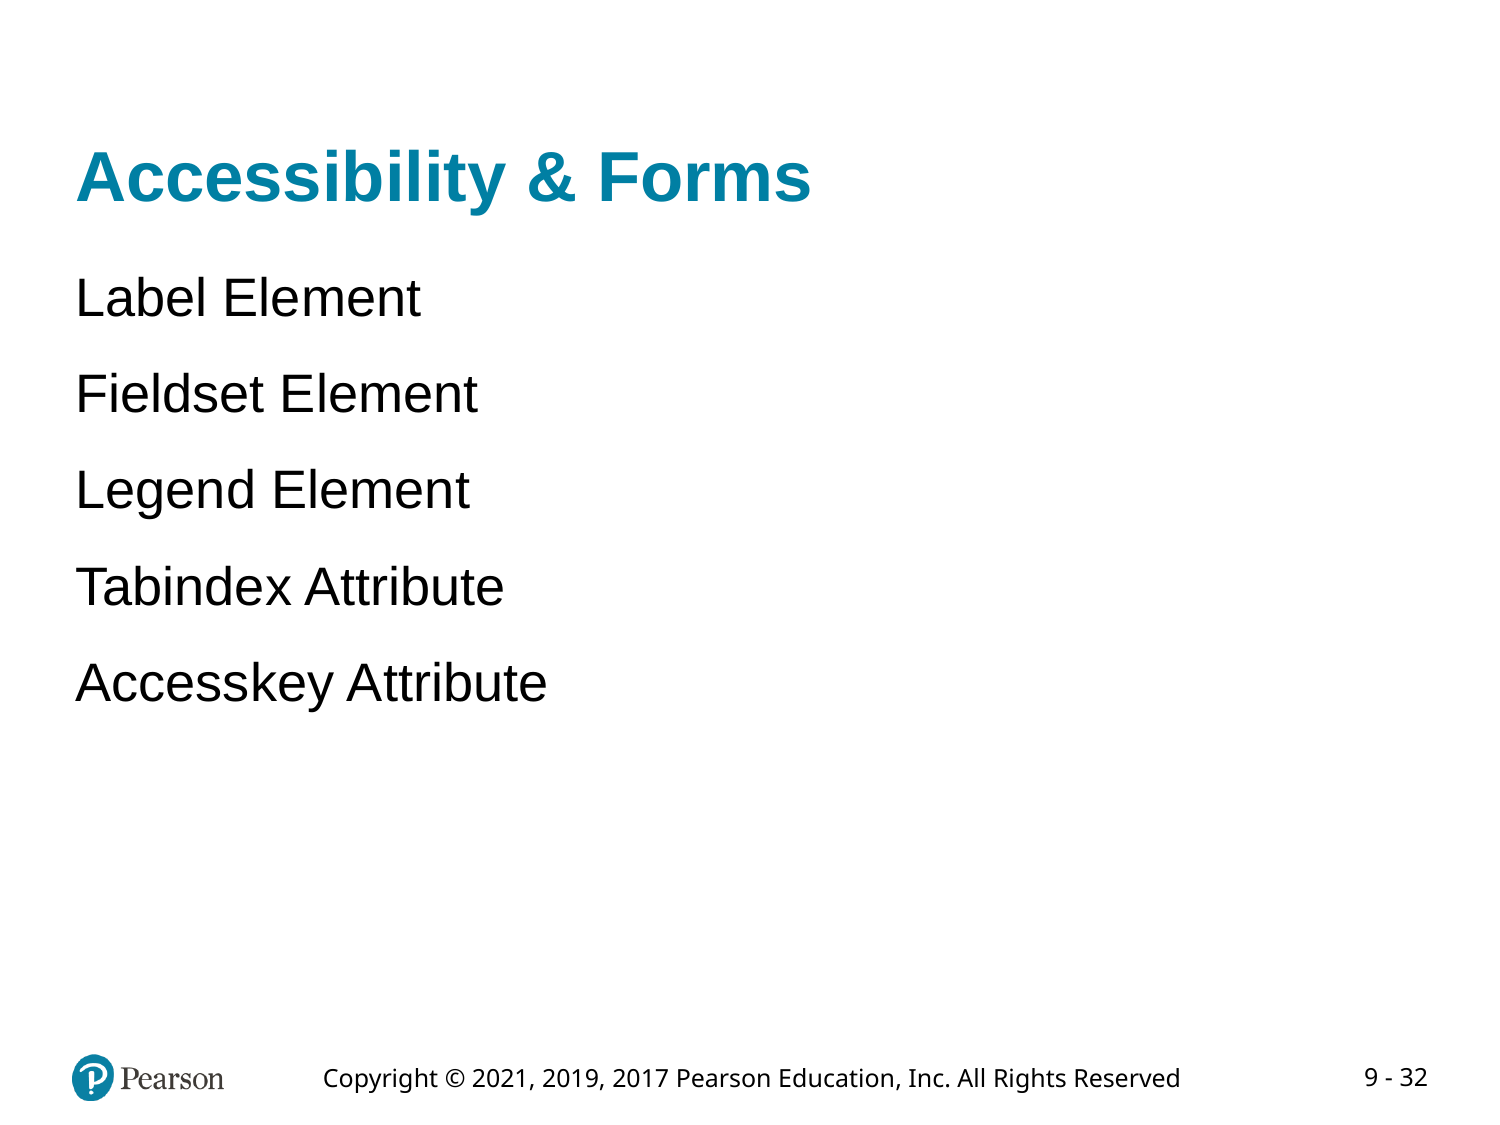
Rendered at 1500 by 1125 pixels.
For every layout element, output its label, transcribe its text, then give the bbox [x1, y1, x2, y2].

list Label Element Fieldset Element Legend Element Tabindex Attribute Accesskey Attribute [75, 262, 1425, 1005]
picture [99, 1054, 224, 1101]
picture [81, 1064, 107, 1089]
picture [72, 1087, 83, 1101]
title Accessibility & Forms [75, 35, 1425, 216]
picture [72, 1054, 89, 1072]
